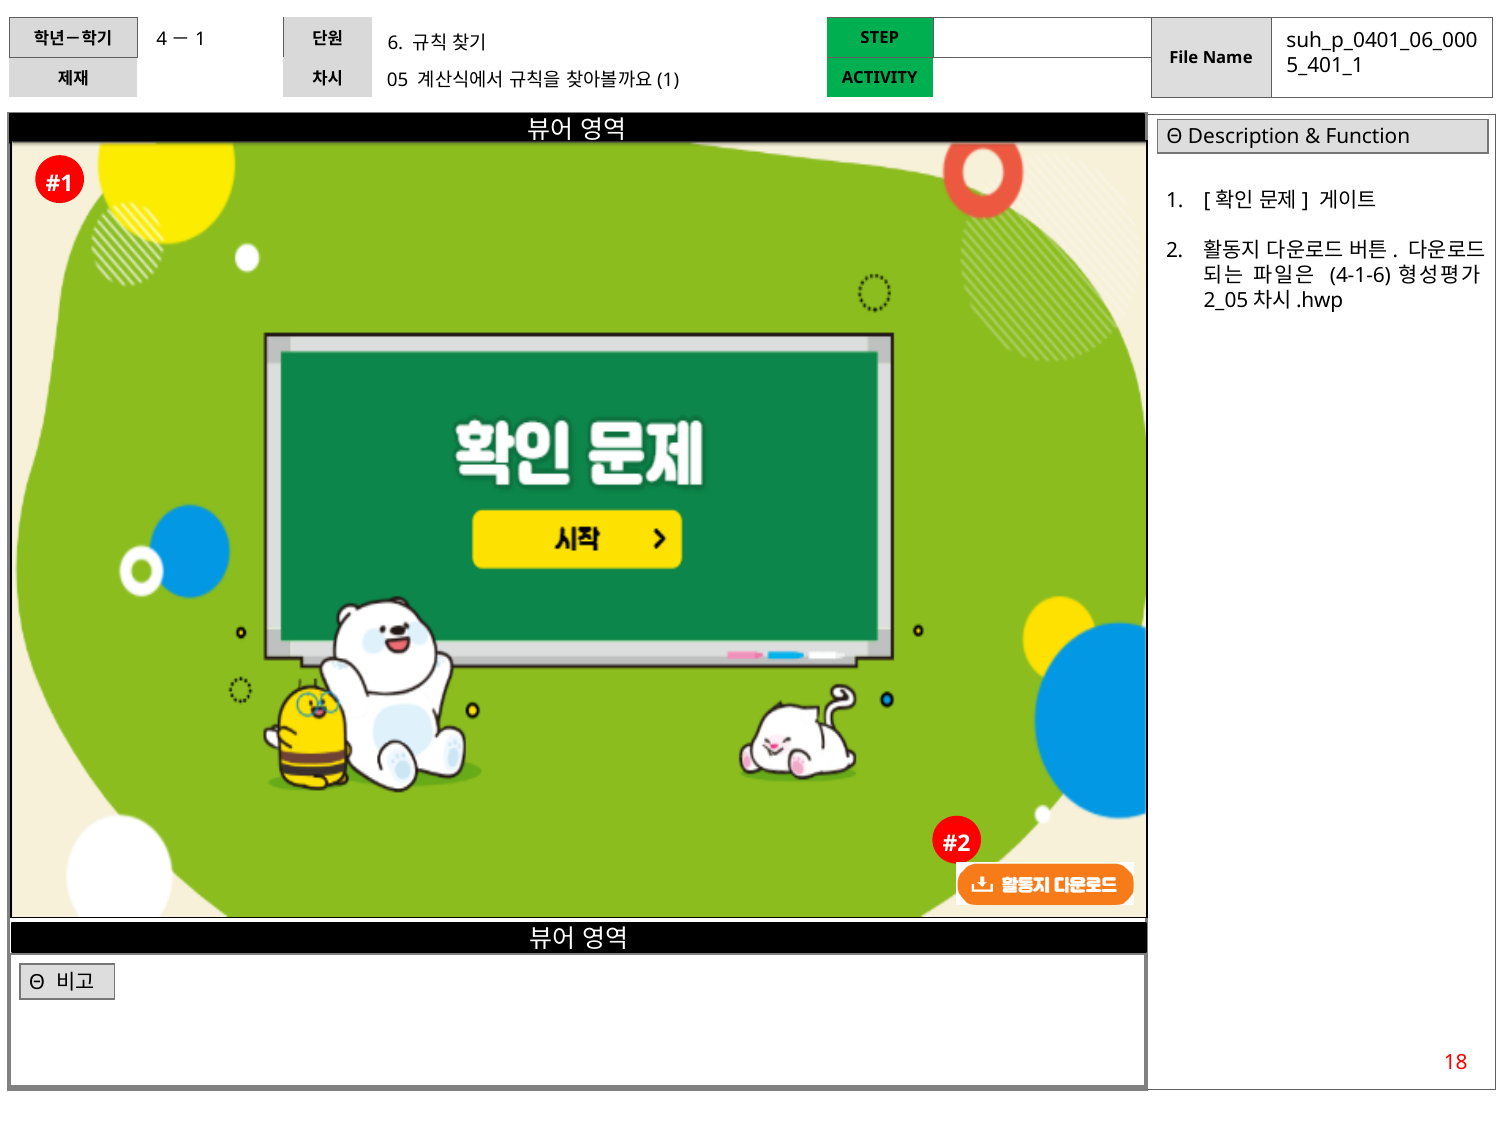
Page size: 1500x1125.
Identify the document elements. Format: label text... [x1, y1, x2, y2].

picture [11, 141, 1147, 918]
text_box 6. 규칙 찾기 [372, 23, 828, 48]
text_box 05 계산식에서 규칙을 찾아볼까요(1) [372, 60, 821, 96]
table_header Θ Description & Function [1158, 120, 1487, 152]
text_box suh_p_0401_06_0005_401_1 [1271, 18, 1500, 84]
text_box 4－1 [141, 18, 284, 55]
text_box [확인 문제] 게이트 활동지 다운로드 버튼. 다운로드 되는 파일은 (4-1-6)형성평가2_05차시.hwp [1152, 179, 1500, 494]
